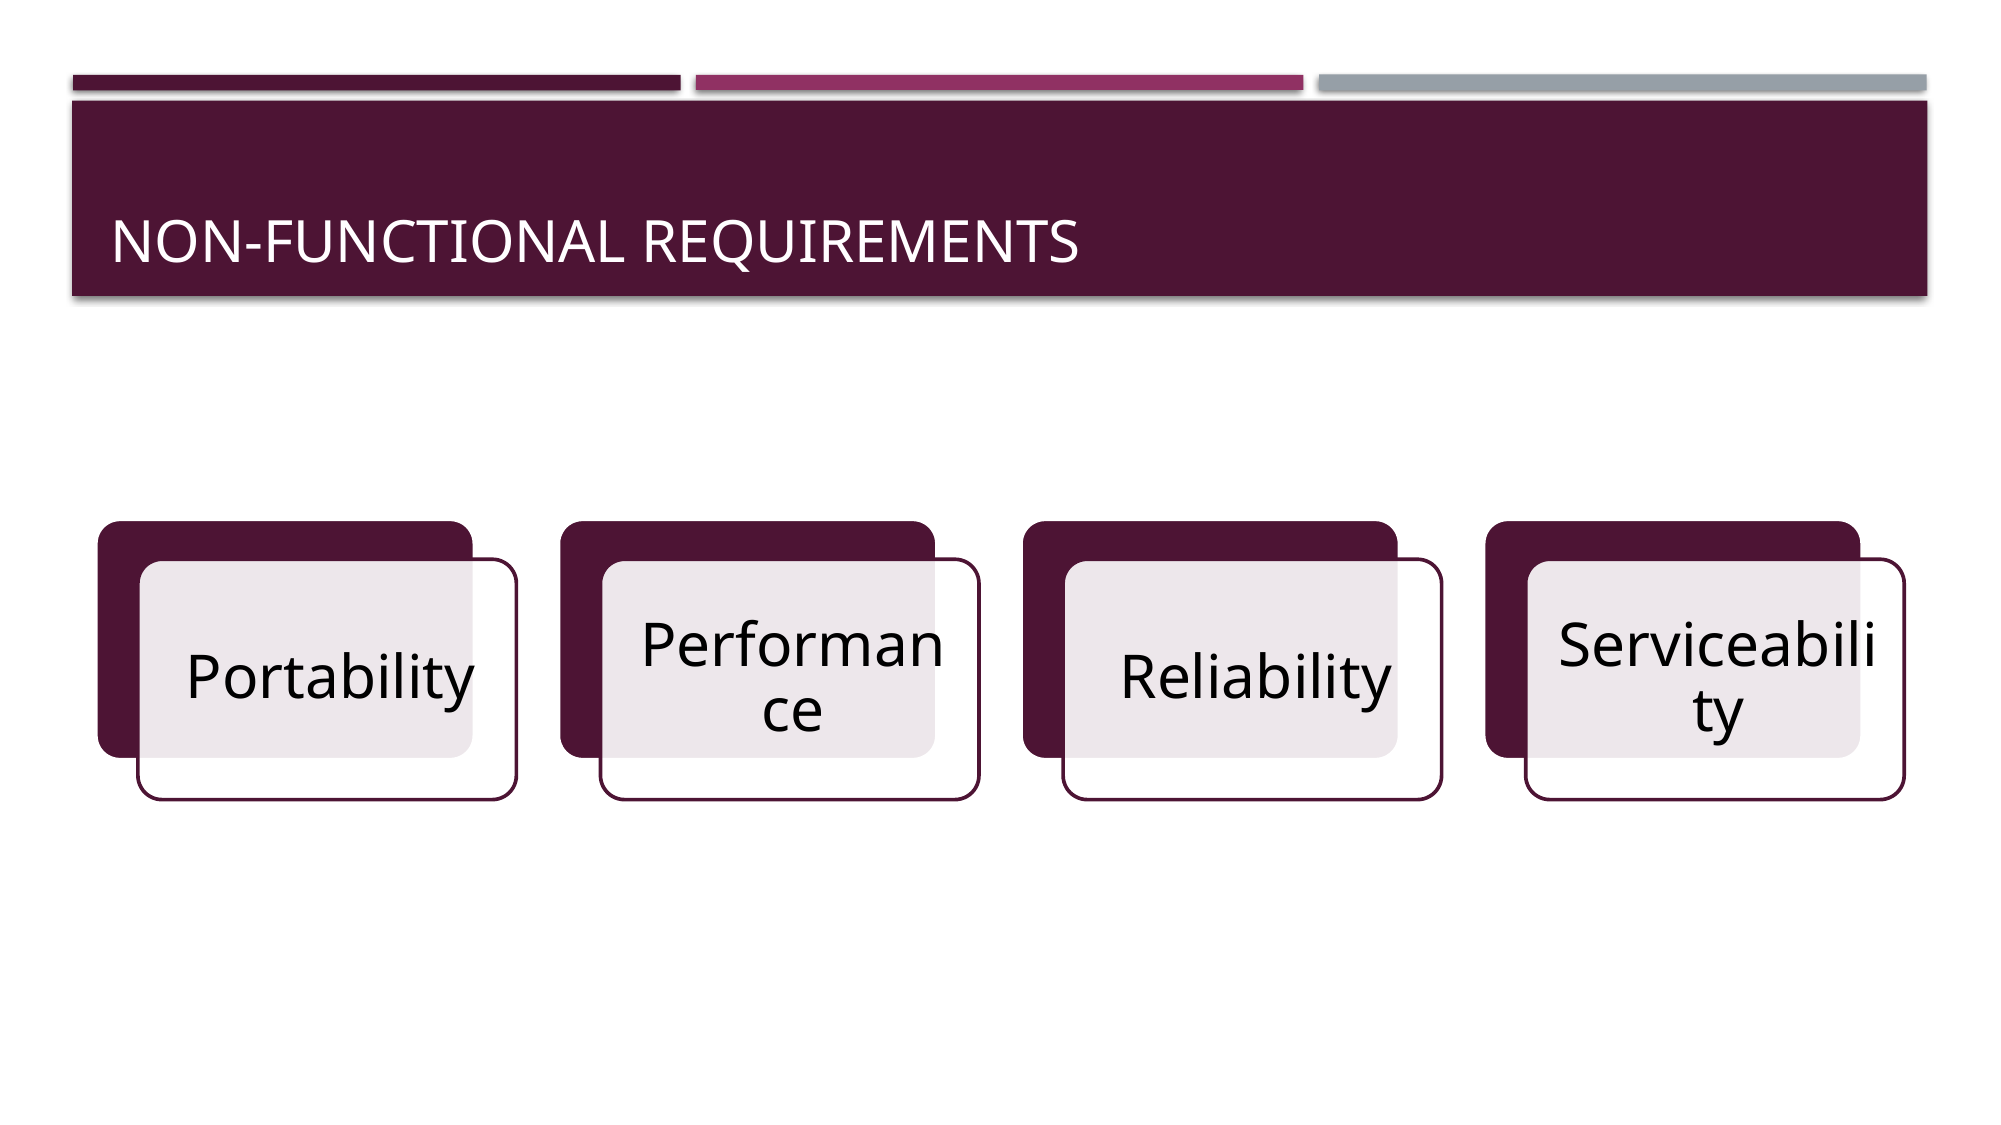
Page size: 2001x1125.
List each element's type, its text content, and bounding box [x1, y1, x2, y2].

title Non-functional requirements [95, 115, 1905, 282]
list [94, 357, 1906, 962]
